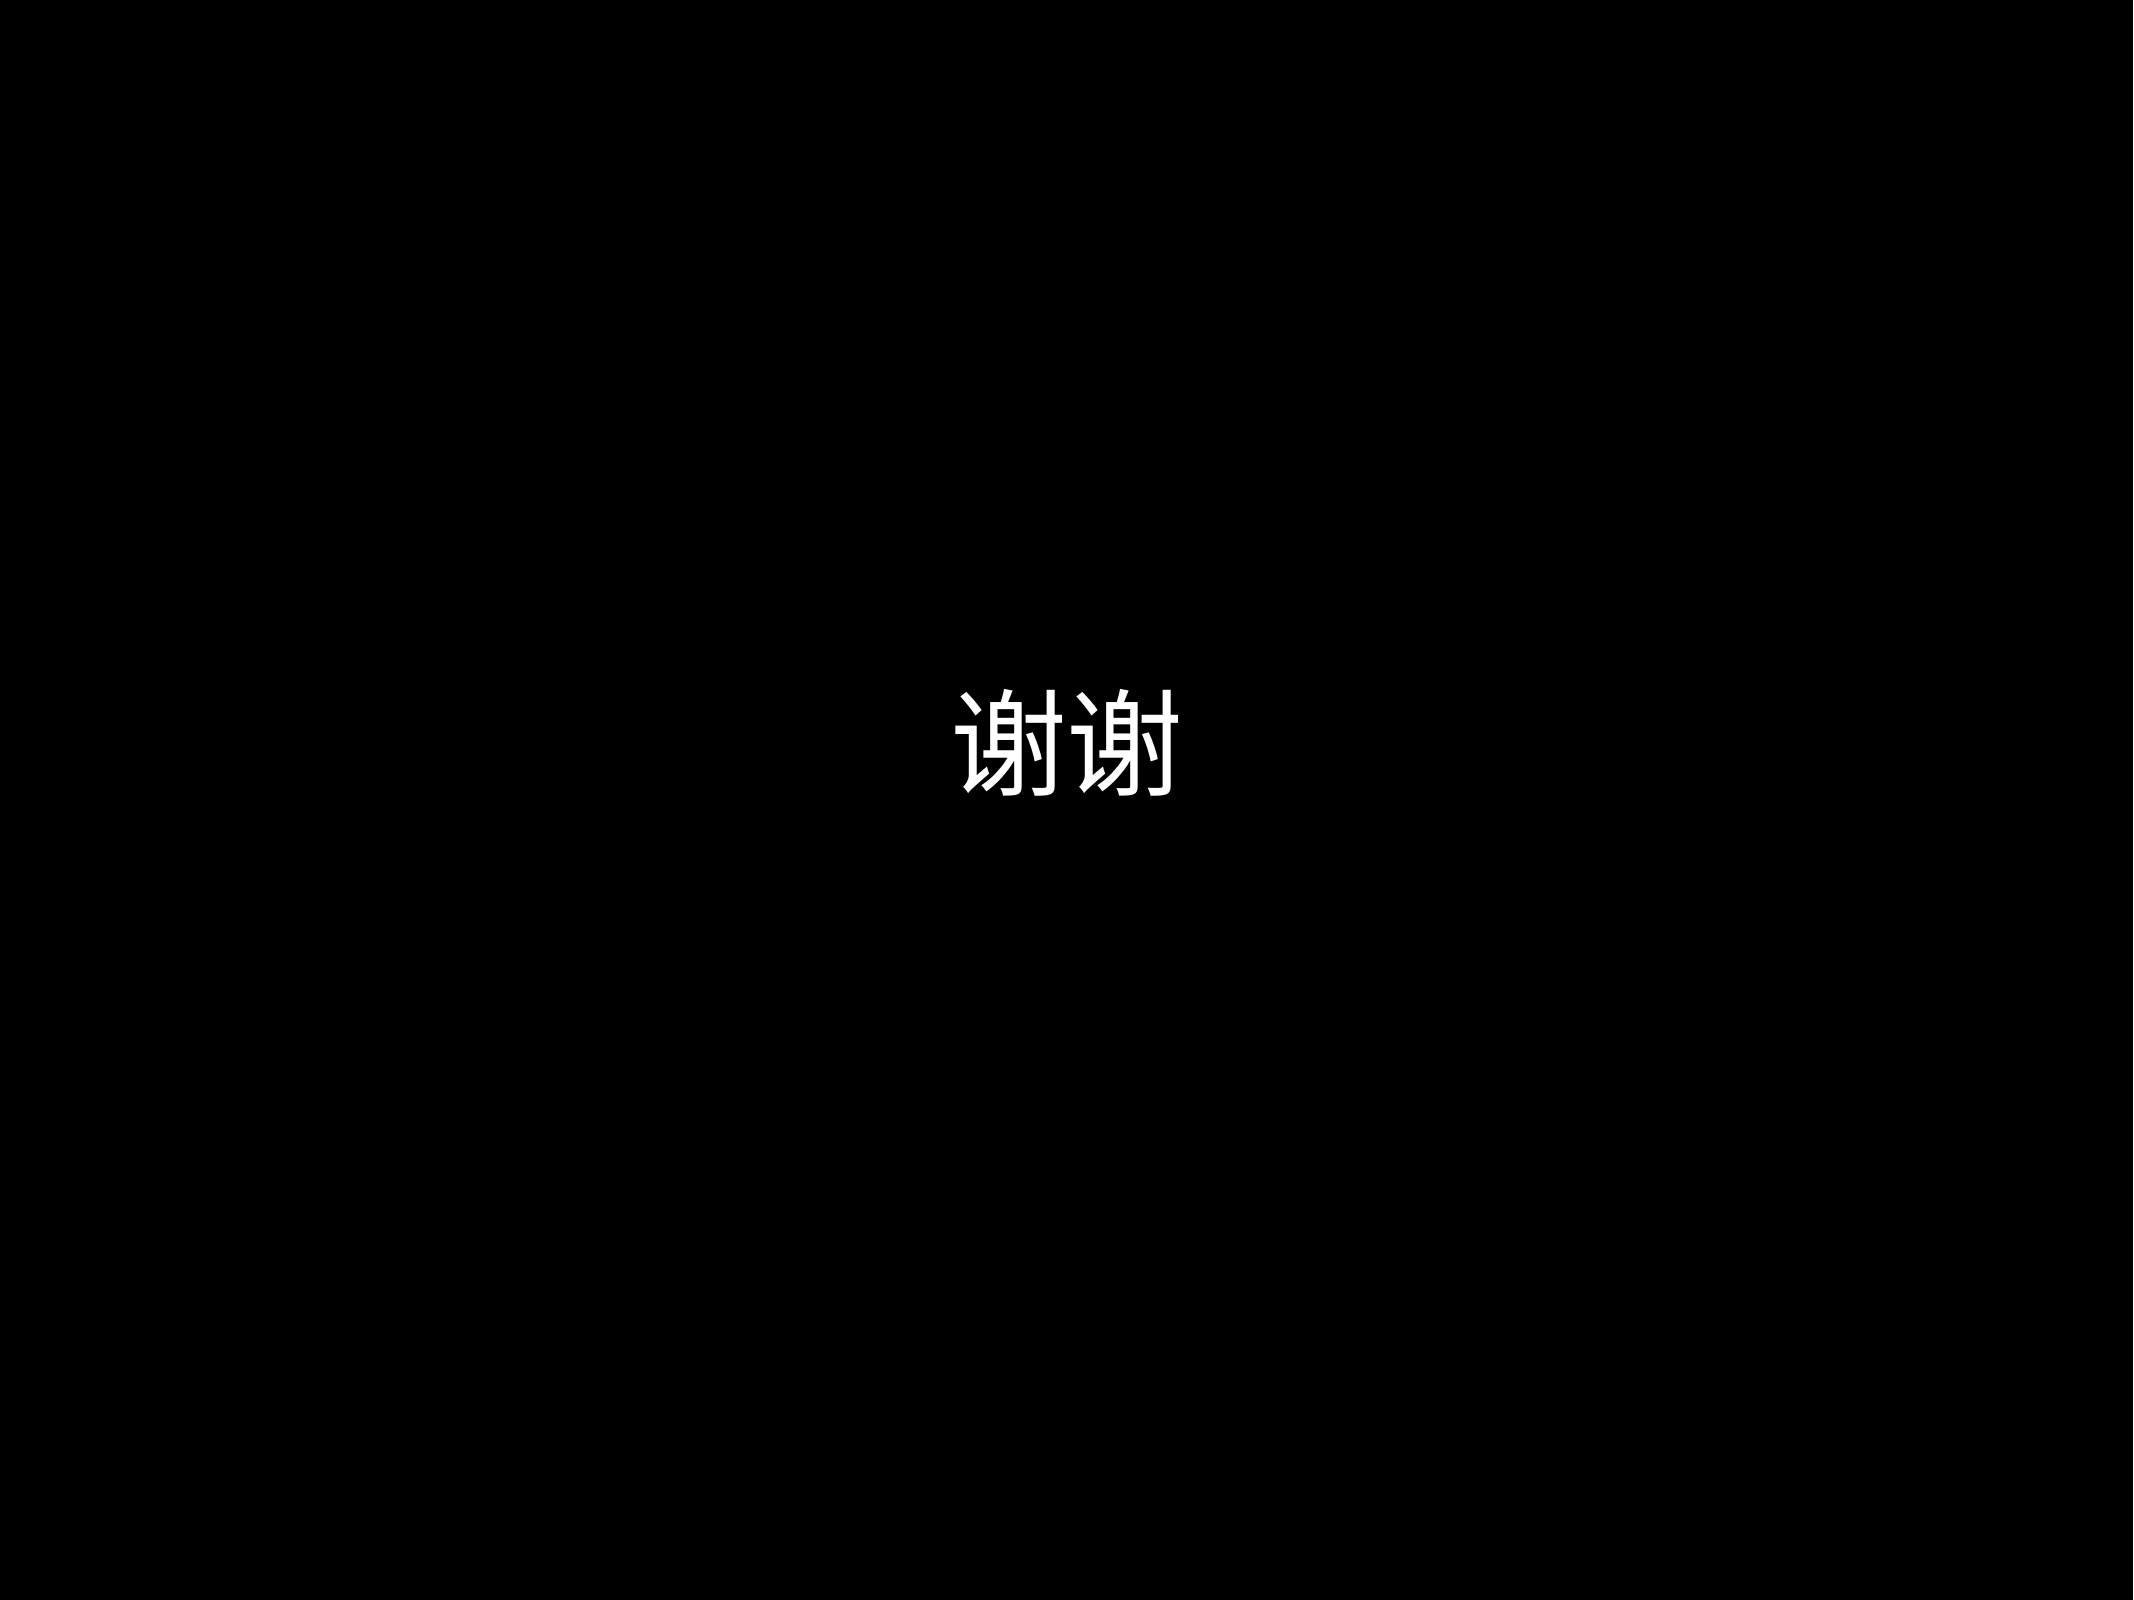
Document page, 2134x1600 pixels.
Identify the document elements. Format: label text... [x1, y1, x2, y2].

title 谢谢 [207, 268, 1926, 811]
